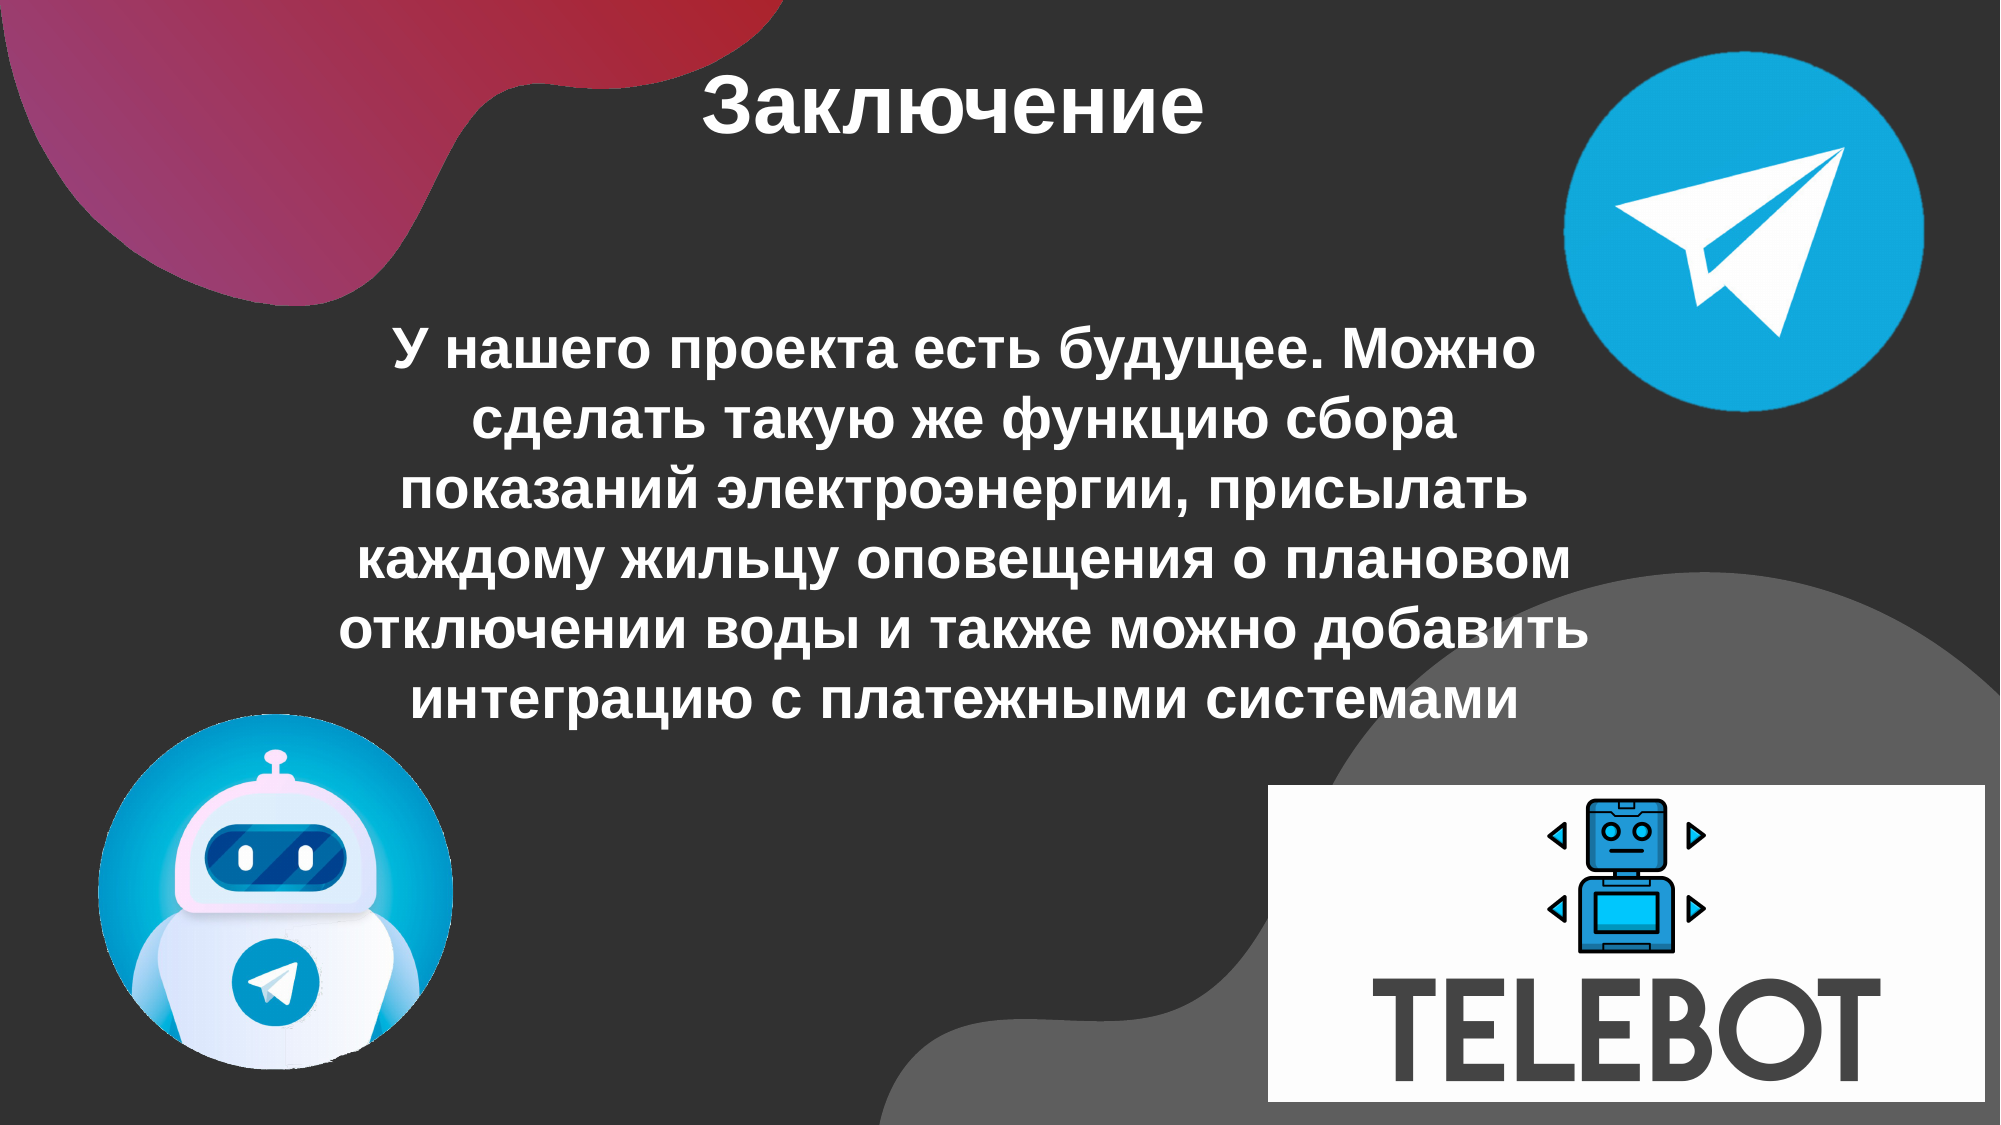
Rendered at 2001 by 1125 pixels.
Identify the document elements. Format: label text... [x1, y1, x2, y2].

picture [1268, 784, 1985, 1102]
picture [1398, 34, 2000, 435]
text_box [879, 572, 2000, 1125]
picture [38, 714, 512, 1070]
text_box [0, 0, 783, 306]
text_box Заключение [554, 35, 1354, 166]
text_box У нашего проекта есть будущее. Можно сделать такую же функцию сбора показаний электроэнергии, присылать каждому жильцу оповещения о плановом отключении воды и также можно добавить интеграцию с платежными системами [308, 295, 1622, 746]
